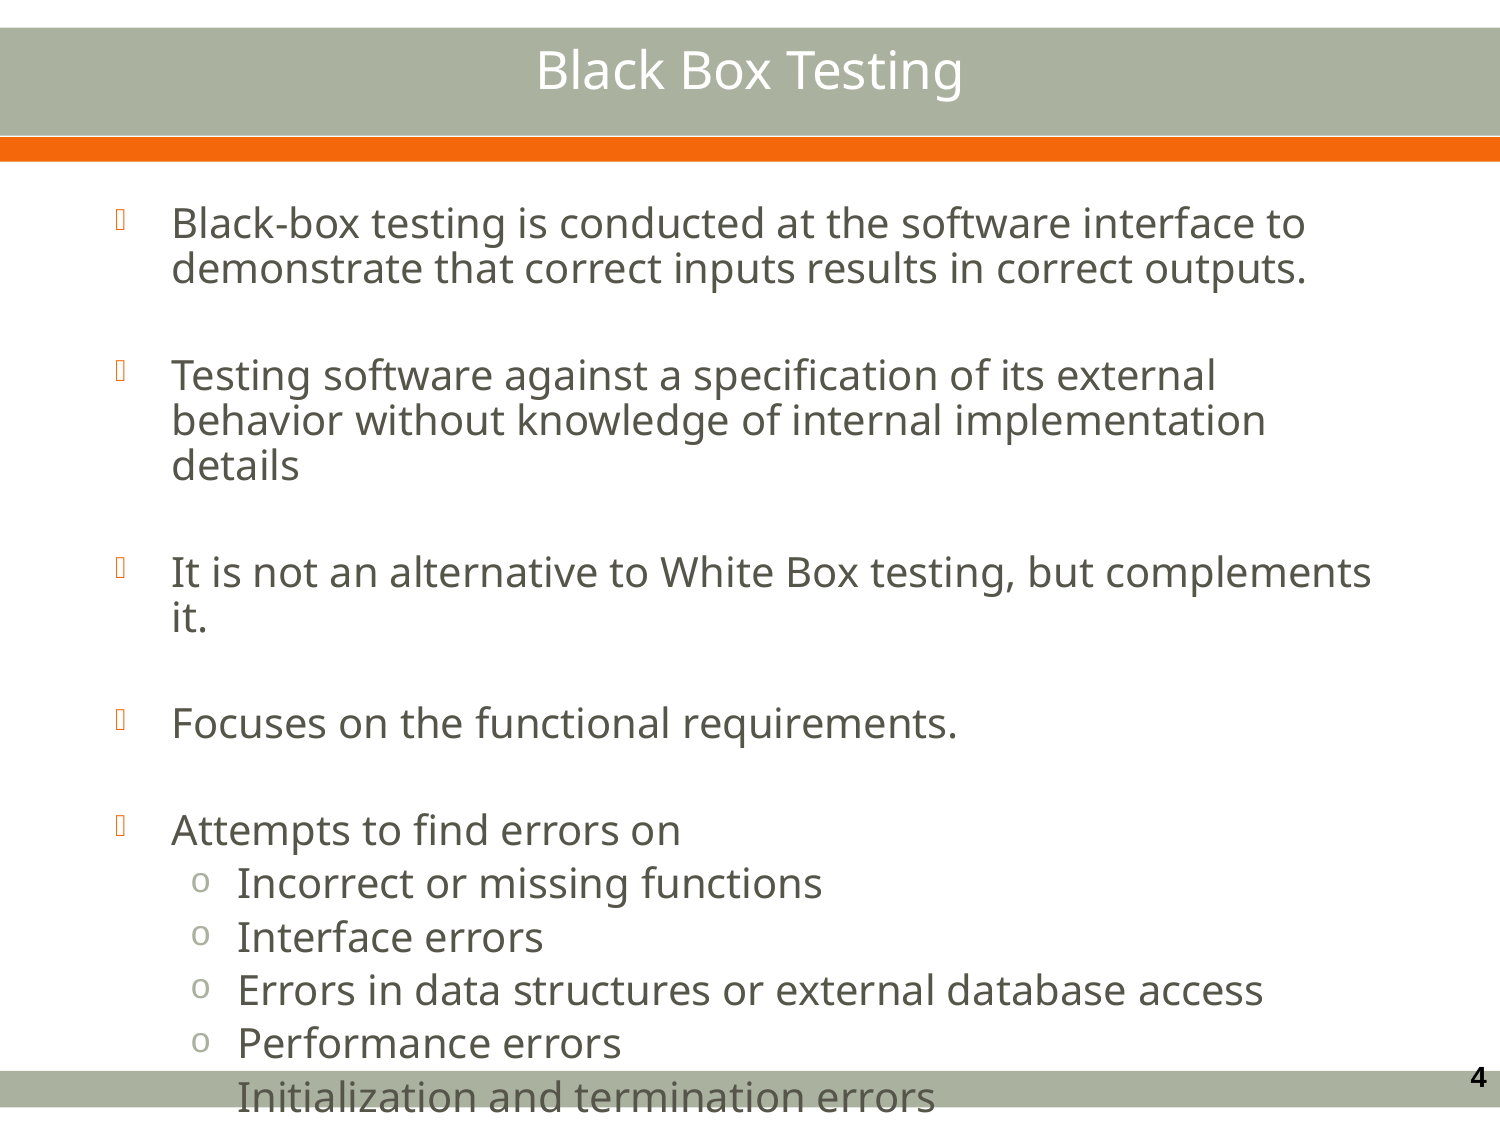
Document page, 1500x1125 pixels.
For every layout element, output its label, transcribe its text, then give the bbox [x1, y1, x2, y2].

title Black Box Testing [0, 29, 1500, 109]
text_box 4 [1151, 1051, 1500, 1125]
list Black-box testing is conducted at the software interface to demonstrate that correct inputs results in correct outputs. Testing software against a specification of its external behavior without knowledge of internal implementation details It is not an alternative to White Box testing, but complements it. Focuses on the functional requirements. Attempts to find errors on Incorrect or missing functions Interface errors Errors in data structures or external database access Performance errors Initialization and termination errors [100, 195, 1400, 1071]
